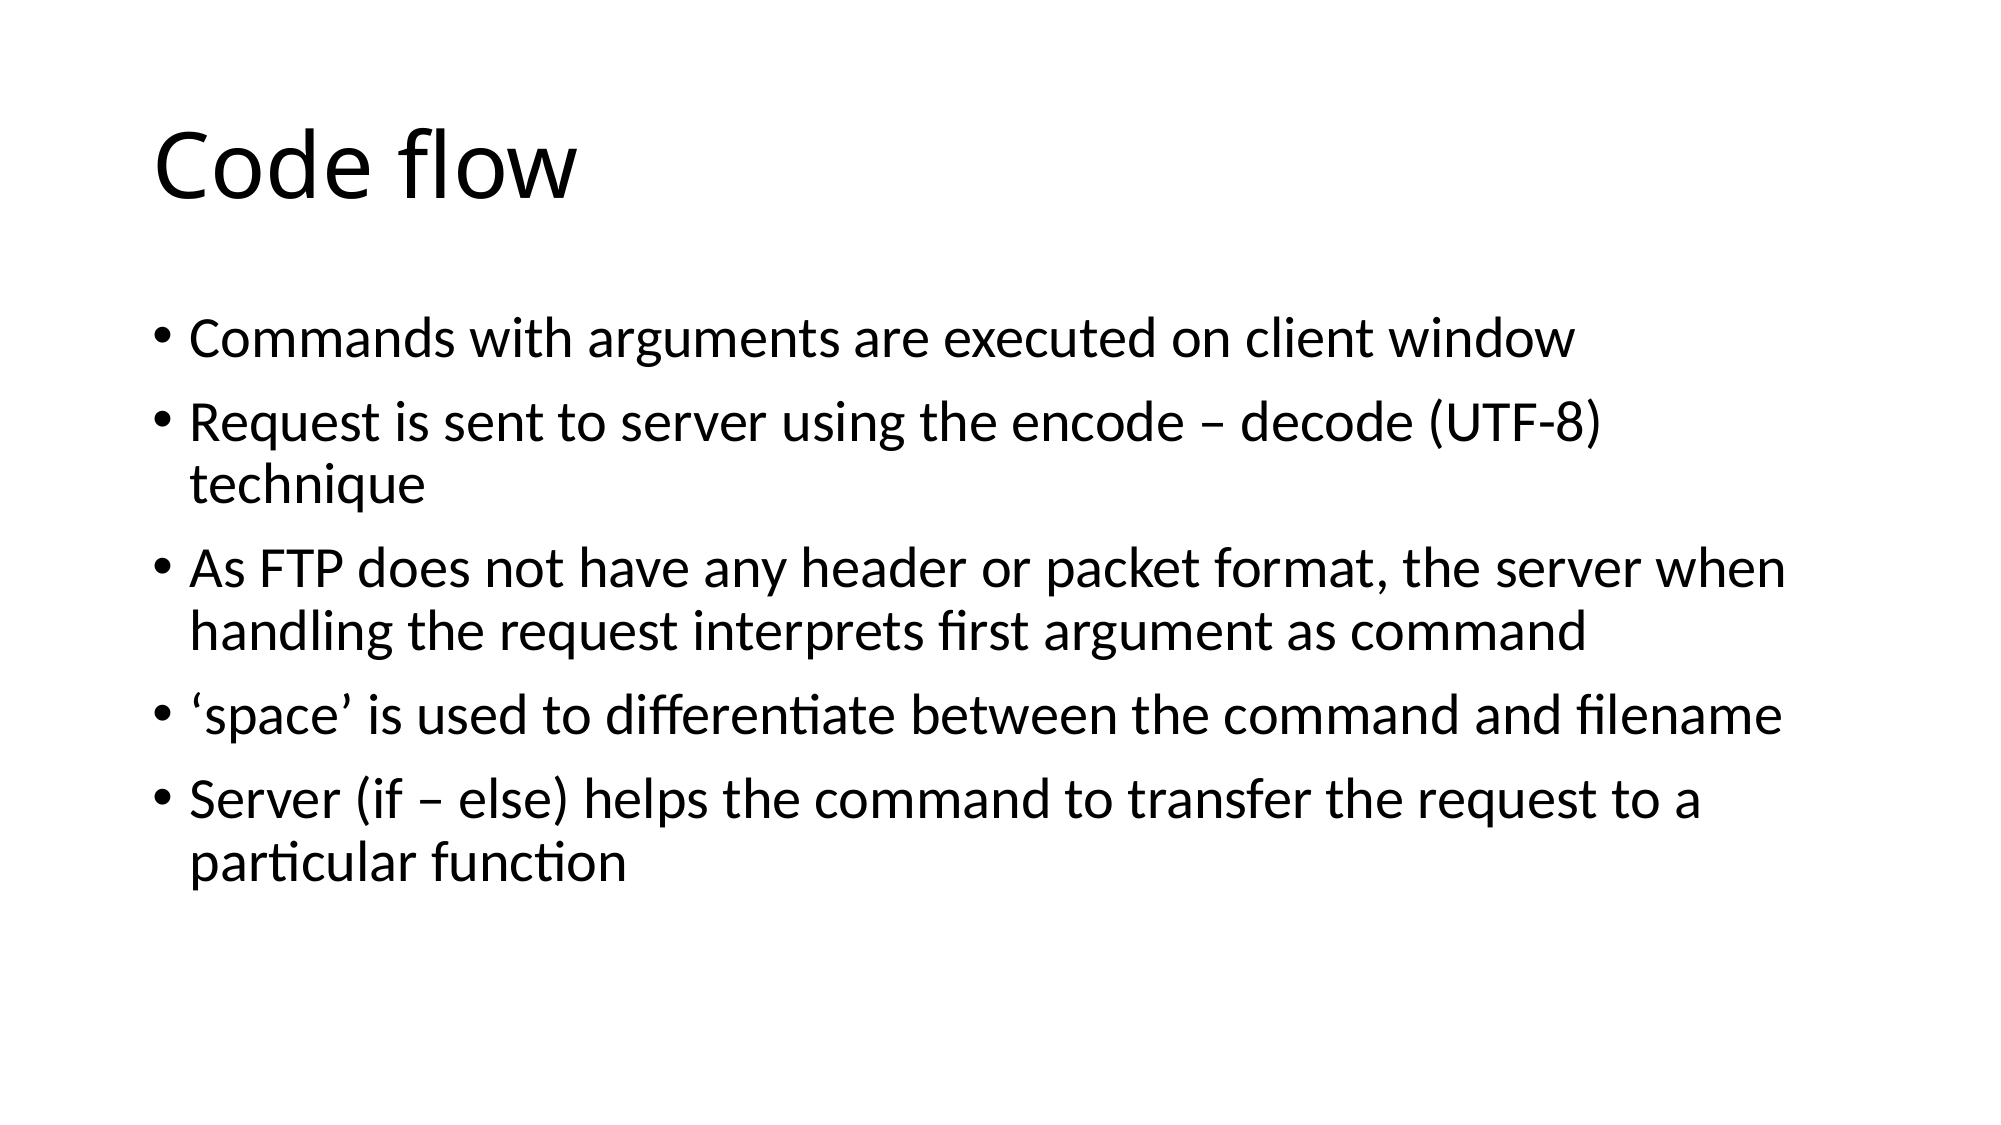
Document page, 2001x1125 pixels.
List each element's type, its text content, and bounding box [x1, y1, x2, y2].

title Code flow [137, 59, 1863, 278]
list Commands with arguments are executed on client window Request is sent to server using the encode – decode (UTF-8) technique As FTP does not have any header or packet format, the server when handling the request interprets first argument as command ‘space’ is used to differentiate between the command and filename Server (if – else) helps the command to transfer the request to a particular function [137, 299, 1863, 1014]
